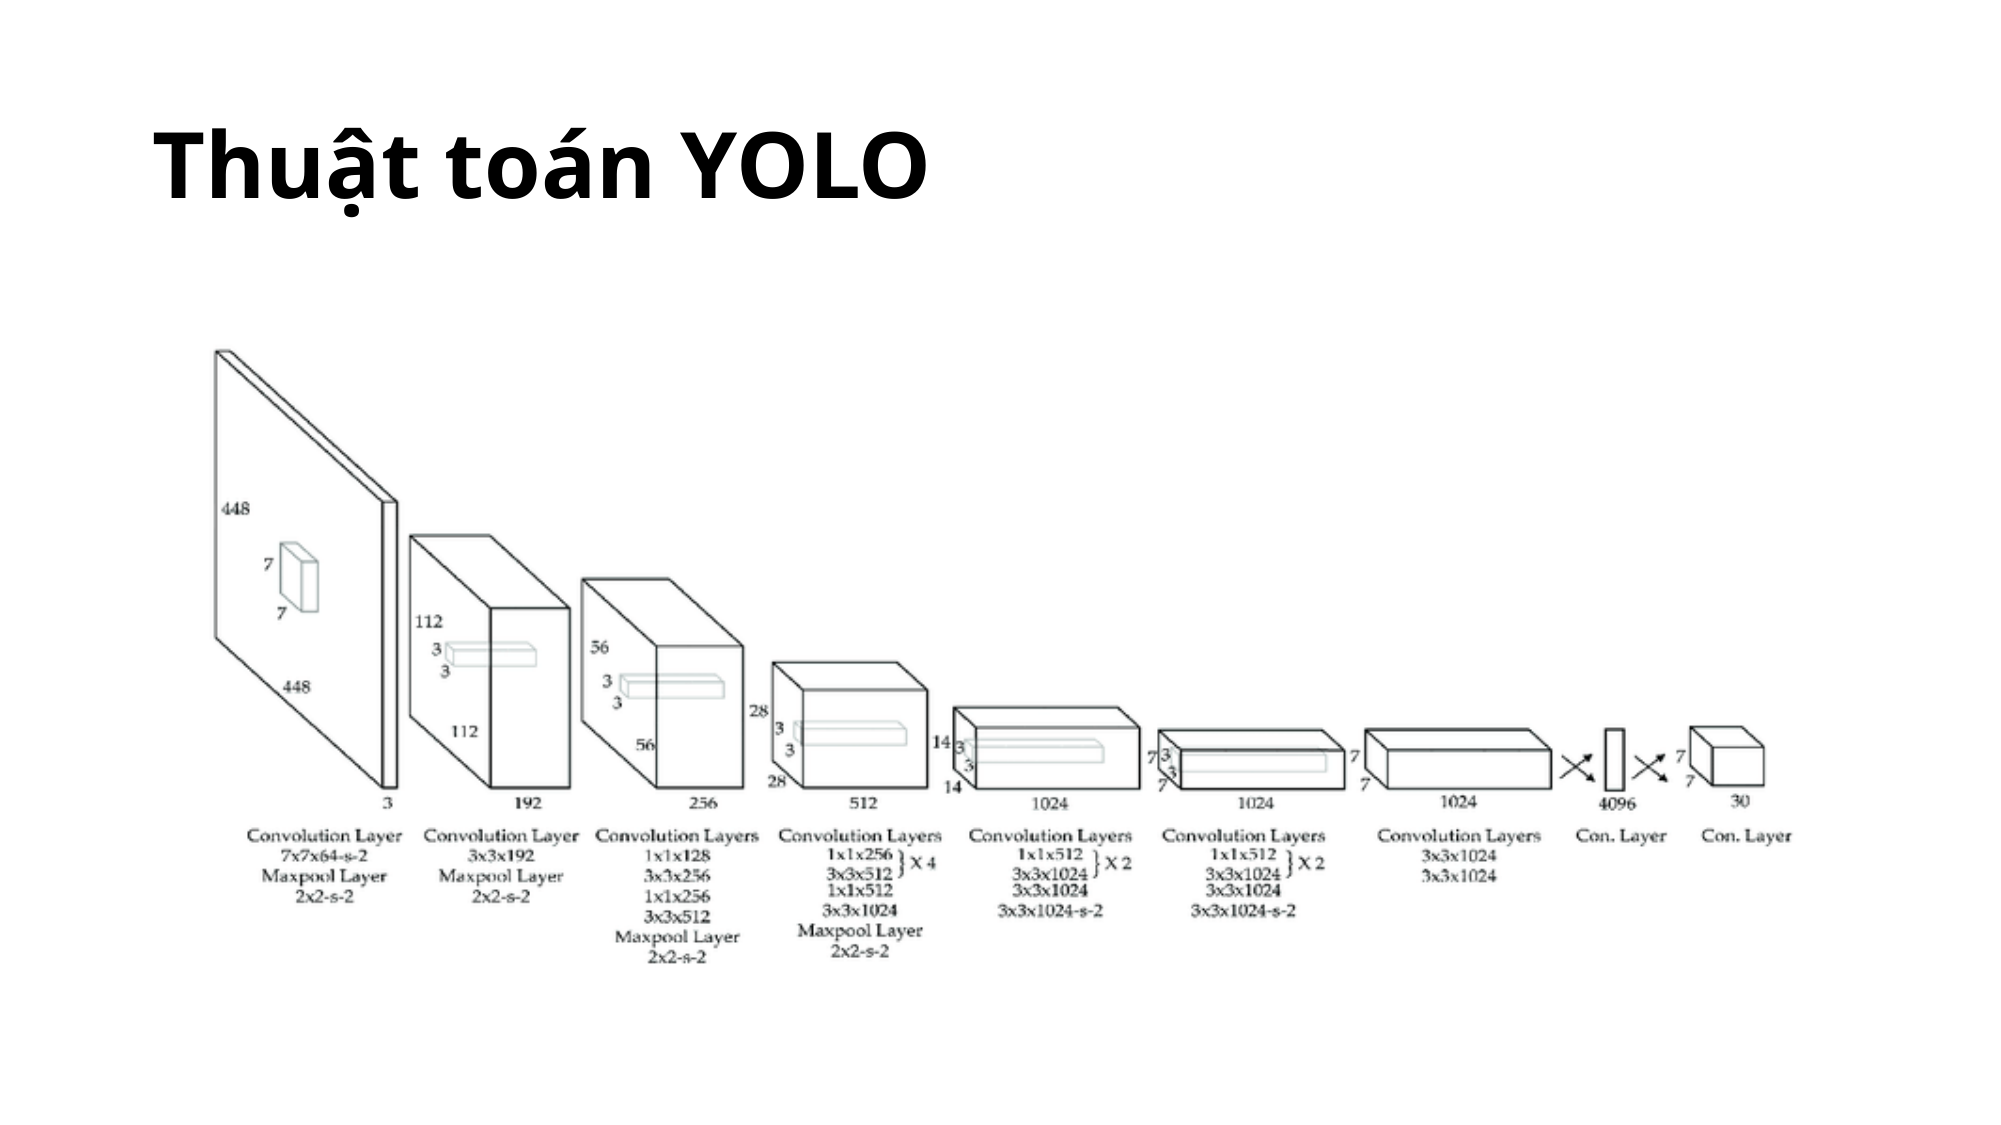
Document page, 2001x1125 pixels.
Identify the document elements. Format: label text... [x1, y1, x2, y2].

picture [201, 340, 1799, 973]
title Thuật toán YOLO [137, 59, 1863, 278]
